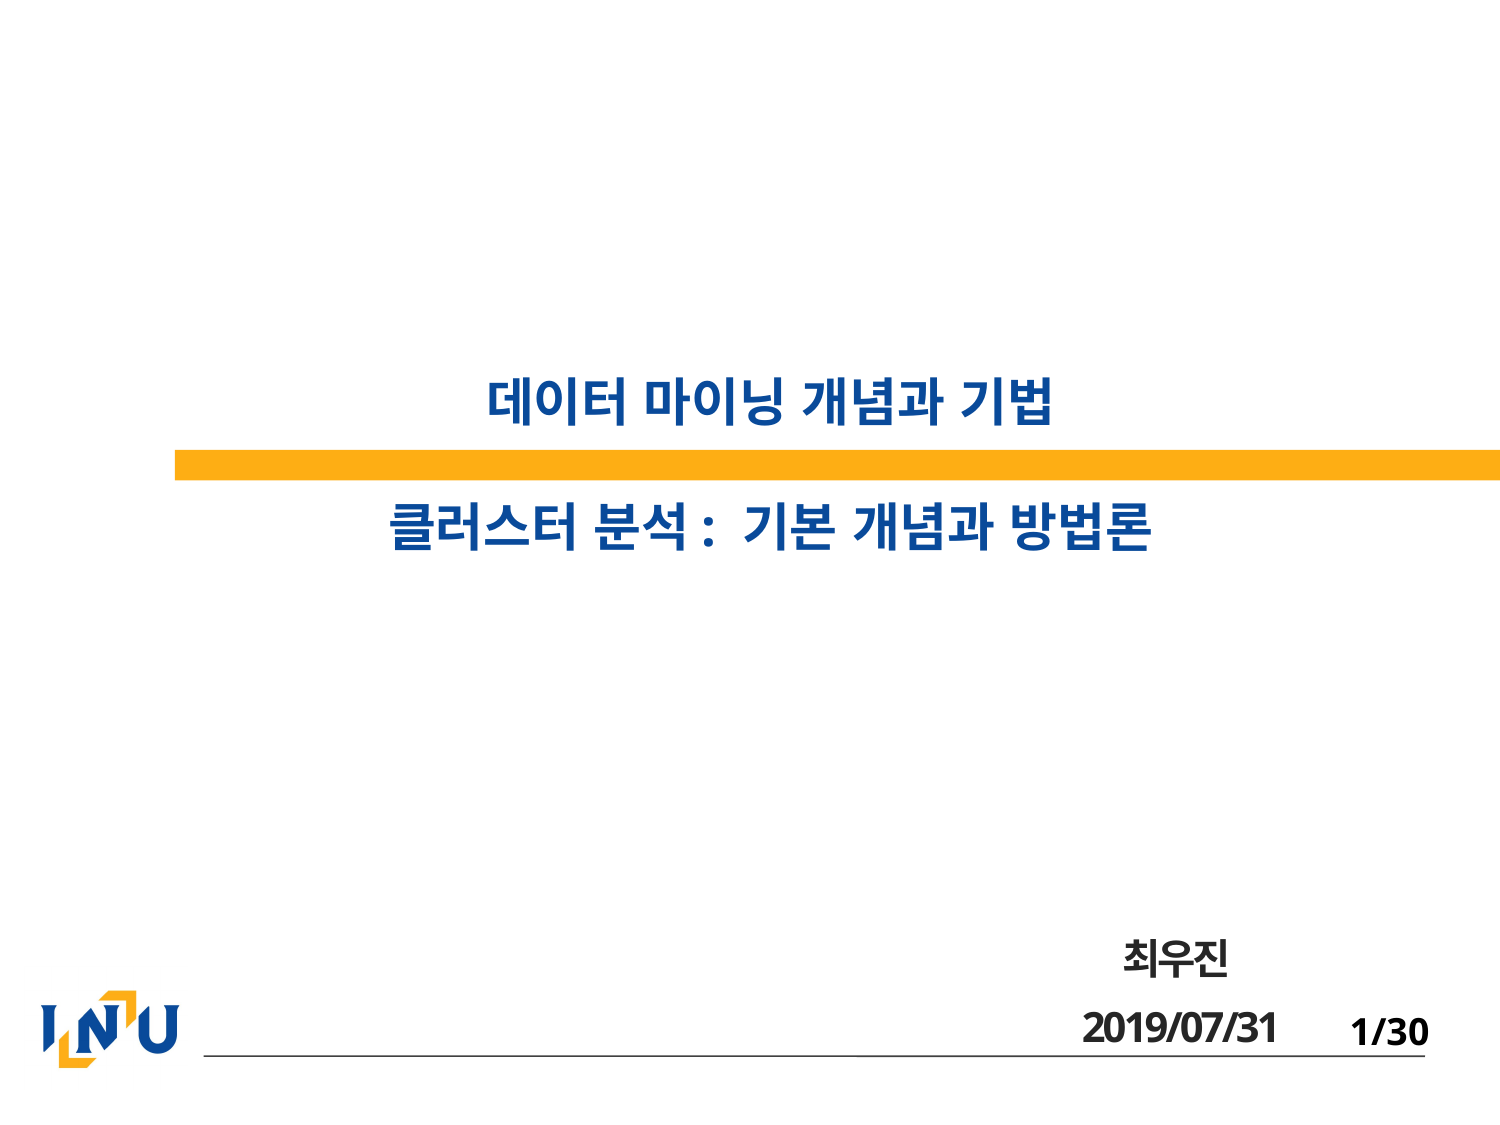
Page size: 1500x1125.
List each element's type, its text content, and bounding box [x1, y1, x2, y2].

title 데이터 마이닝 개념과 기법 클러스터 분석: 기본 개념과 방법론 [324, 368, 1217, 565]
picture [24, 966, 188, 1090]
subtitle 최우진 2019/07/31 [1015, 928, 1347, 1066]
